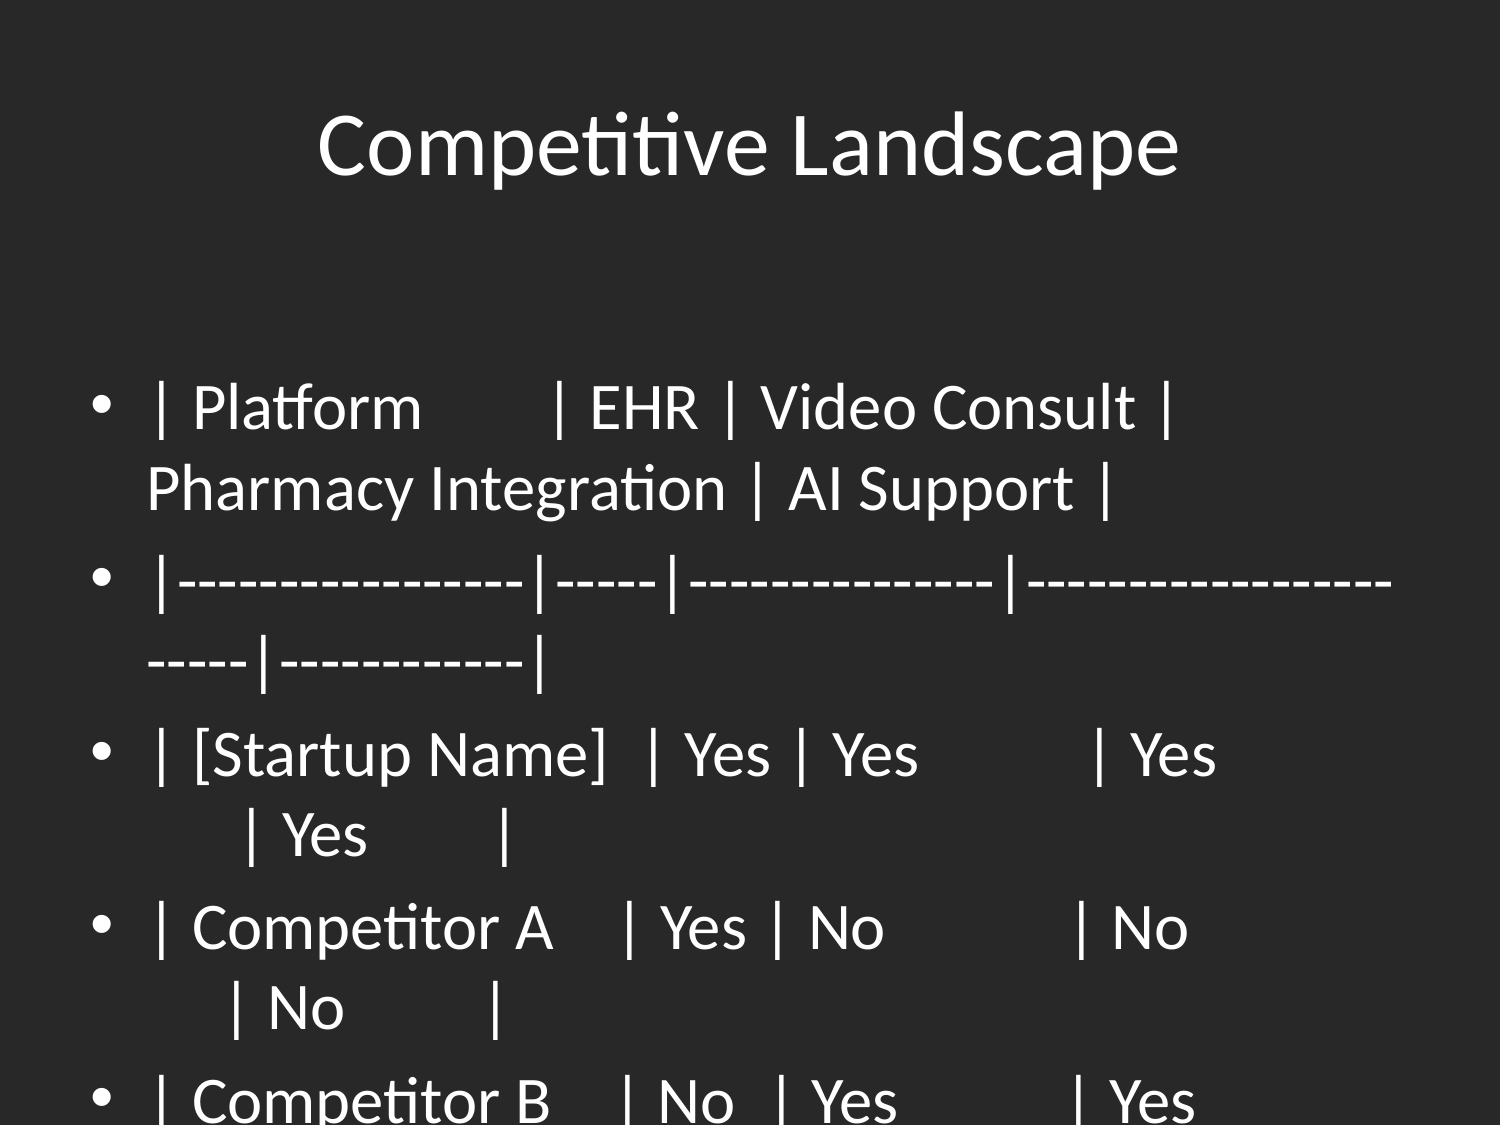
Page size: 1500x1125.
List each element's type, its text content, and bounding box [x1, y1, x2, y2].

title Competitive Landscape [75, 45, 1425, 233]
list | Platform | EHR | Video Consult | Pharmacy Integration | AI Support | |-----------------|-----|---------------|-----------------------|------------| | [Startup Name] | Yes | Yes | Yes | Yes | | Competitor A | Yes | No | No | No | | Competitor B | No | Yes | Yes | No | [75, 262, 1425, 1005]
